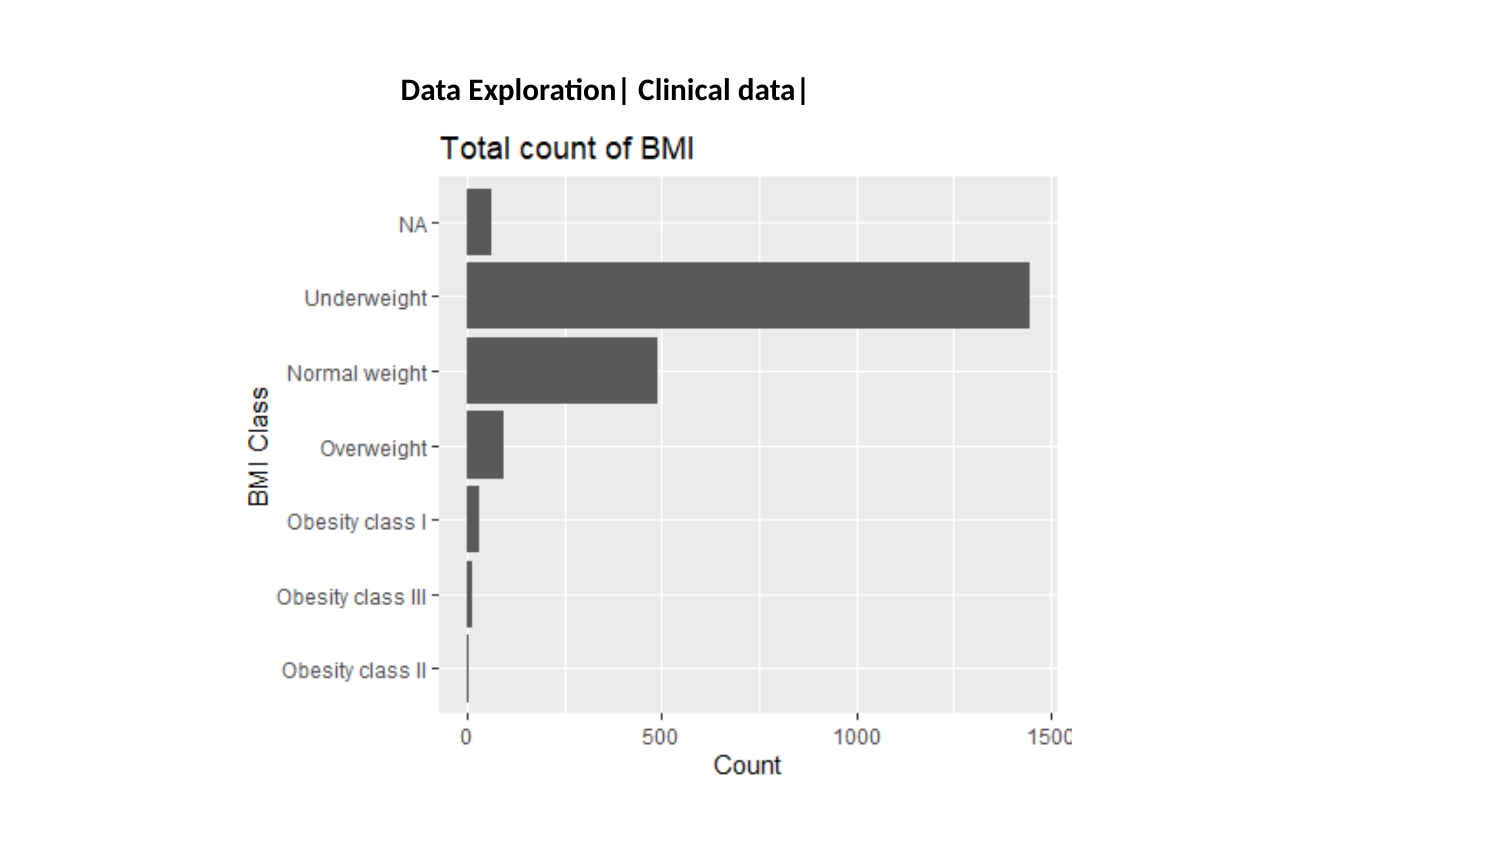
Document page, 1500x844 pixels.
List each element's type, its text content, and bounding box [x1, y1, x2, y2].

title Data Exploration| Clinical data| [385, 0, 1028, 115]
picture [233, 120, 1072, 793]
